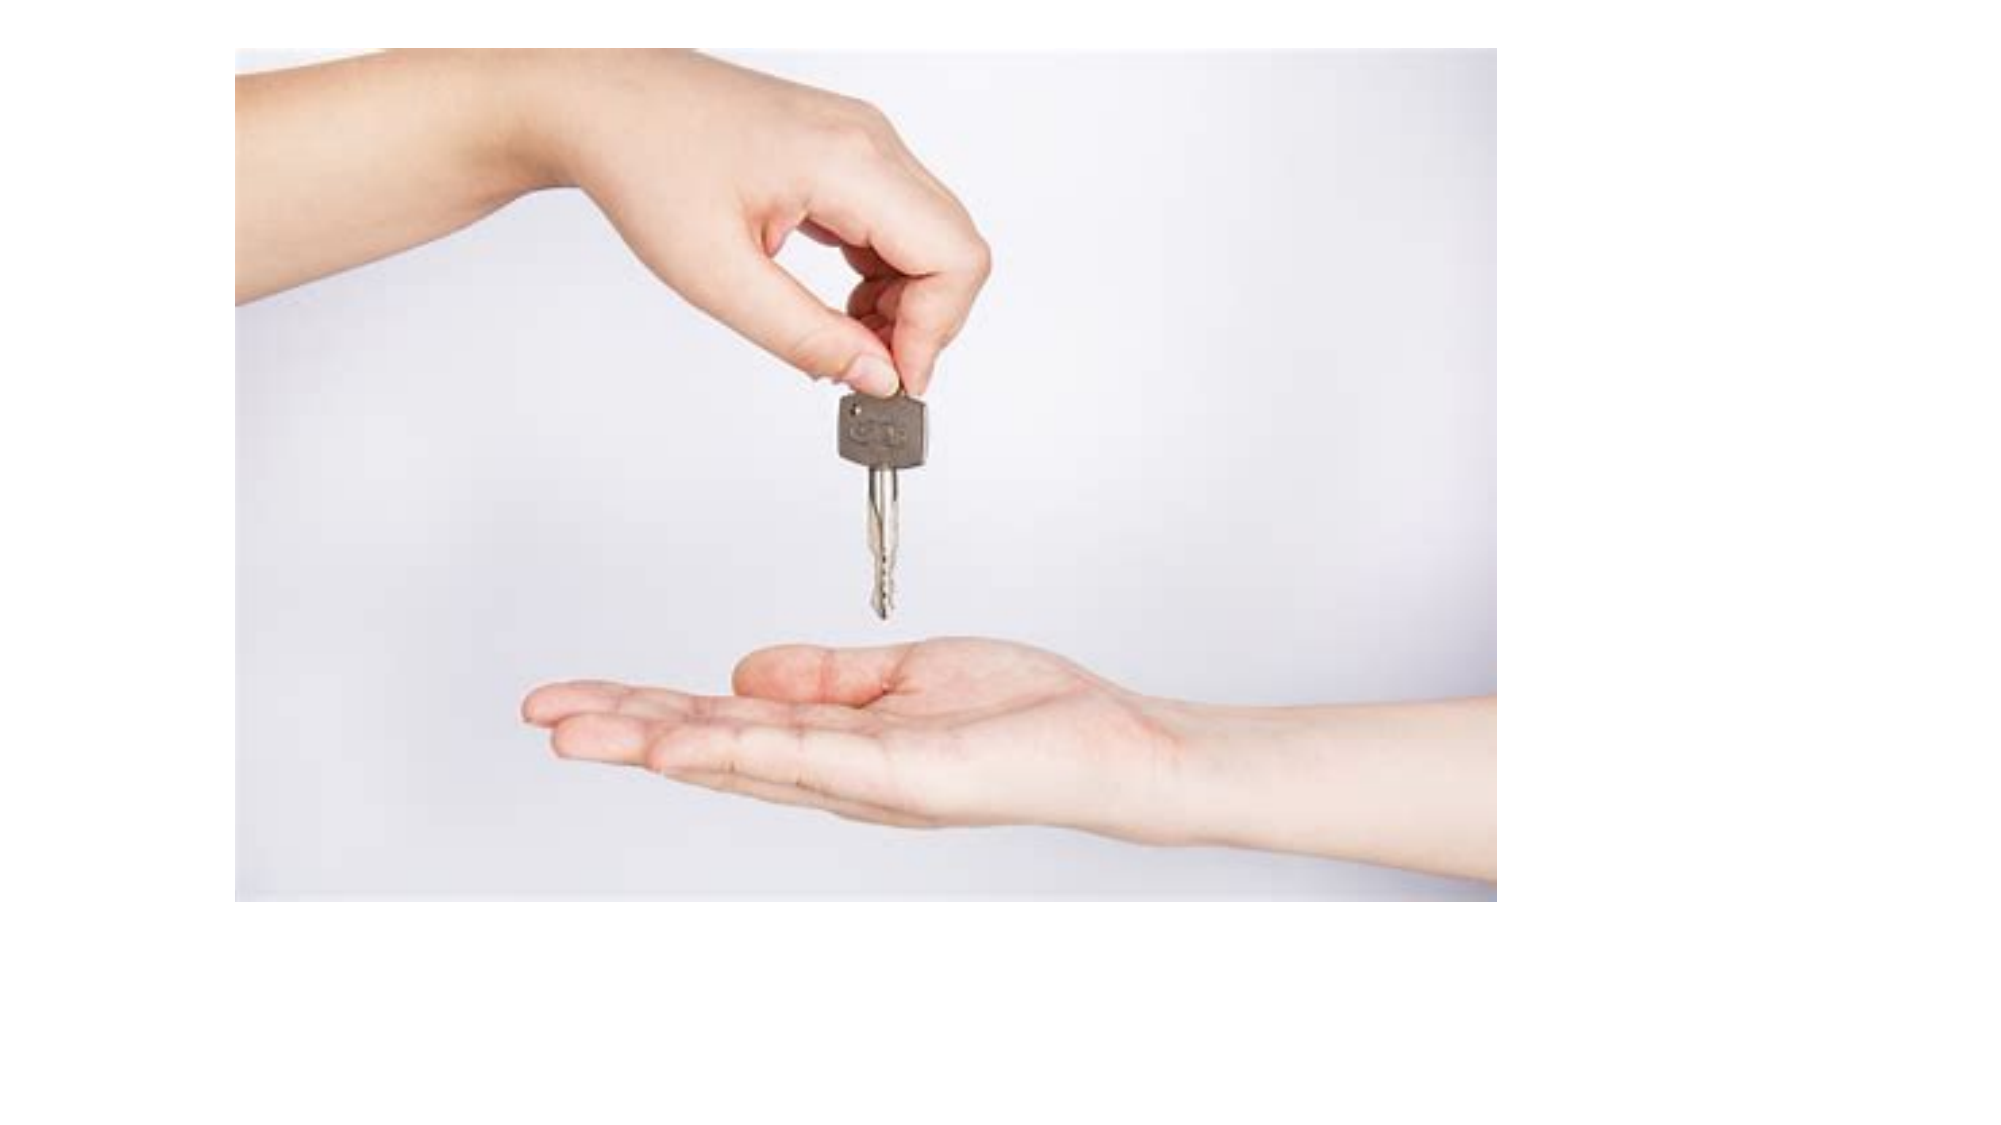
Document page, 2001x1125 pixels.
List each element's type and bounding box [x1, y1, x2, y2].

picture [235, 48, 1497, 902]
